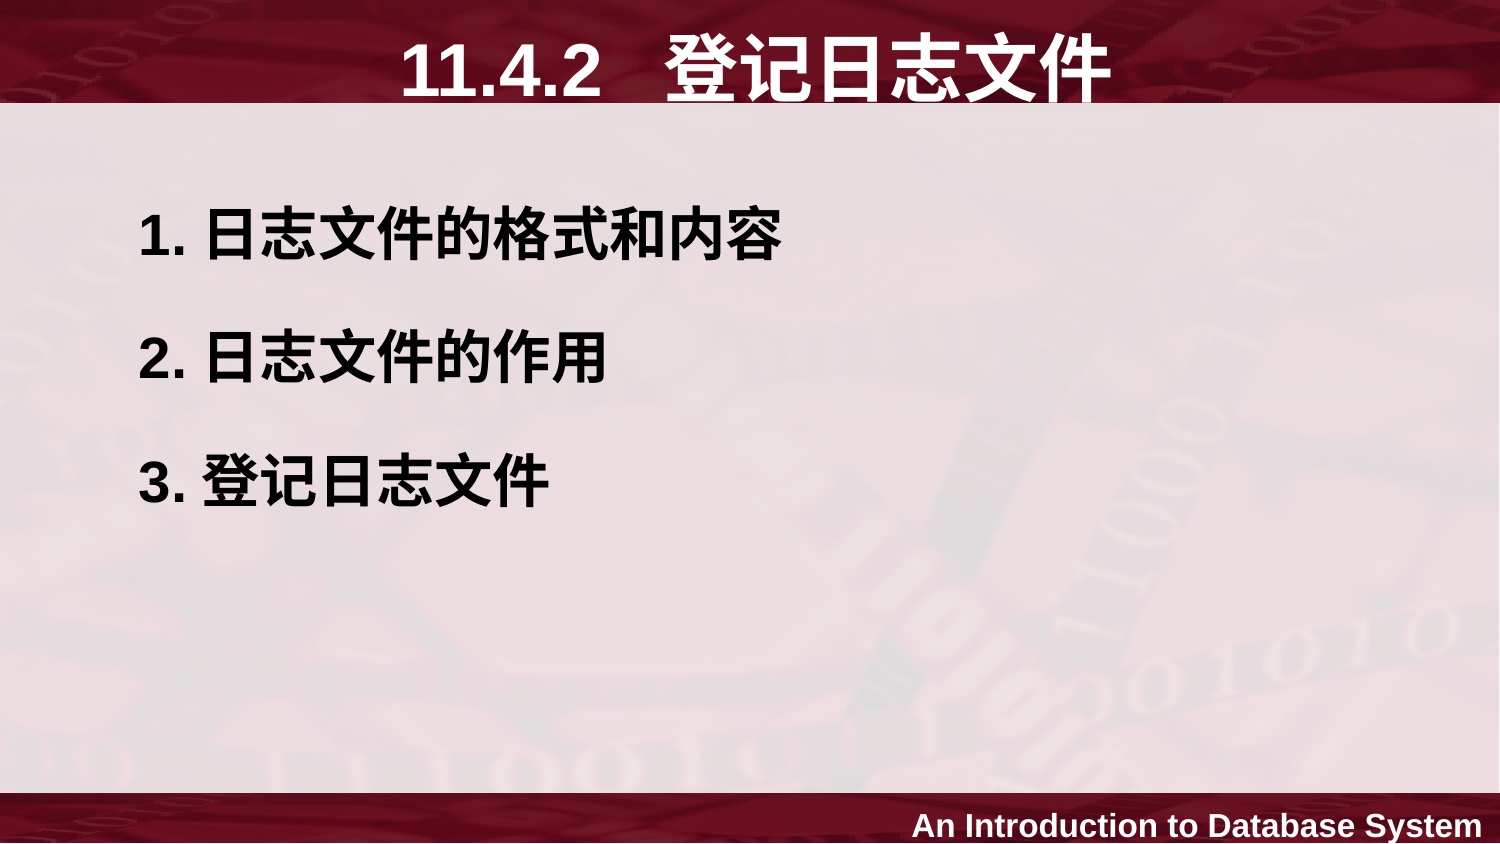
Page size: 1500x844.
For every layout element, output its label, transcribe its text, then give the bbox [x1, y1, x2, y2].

picture [1184, 825, 1192, 834]
text_box [856, 785, 1447, 825]
picture [1214, 825, 1225, 833]
picture [1393, 825, 1398, 833]
picture [1044, 825, 1051, 834]
list 1.日志文件的格式和内容 2.日志文件的作用 3.登记日志文件 [123, 147, 1388, 750]
title 11.4.2 登记日志文件 [150, 31, 1363, 101]
picture [1123, 825, 1131, 834]
picture [0, 0, 1500, 843]
picture [1024, 825, 1032, 834]
picture [1286, 825, 1293, 834]
picture [1065, 825, 1071, 834]
